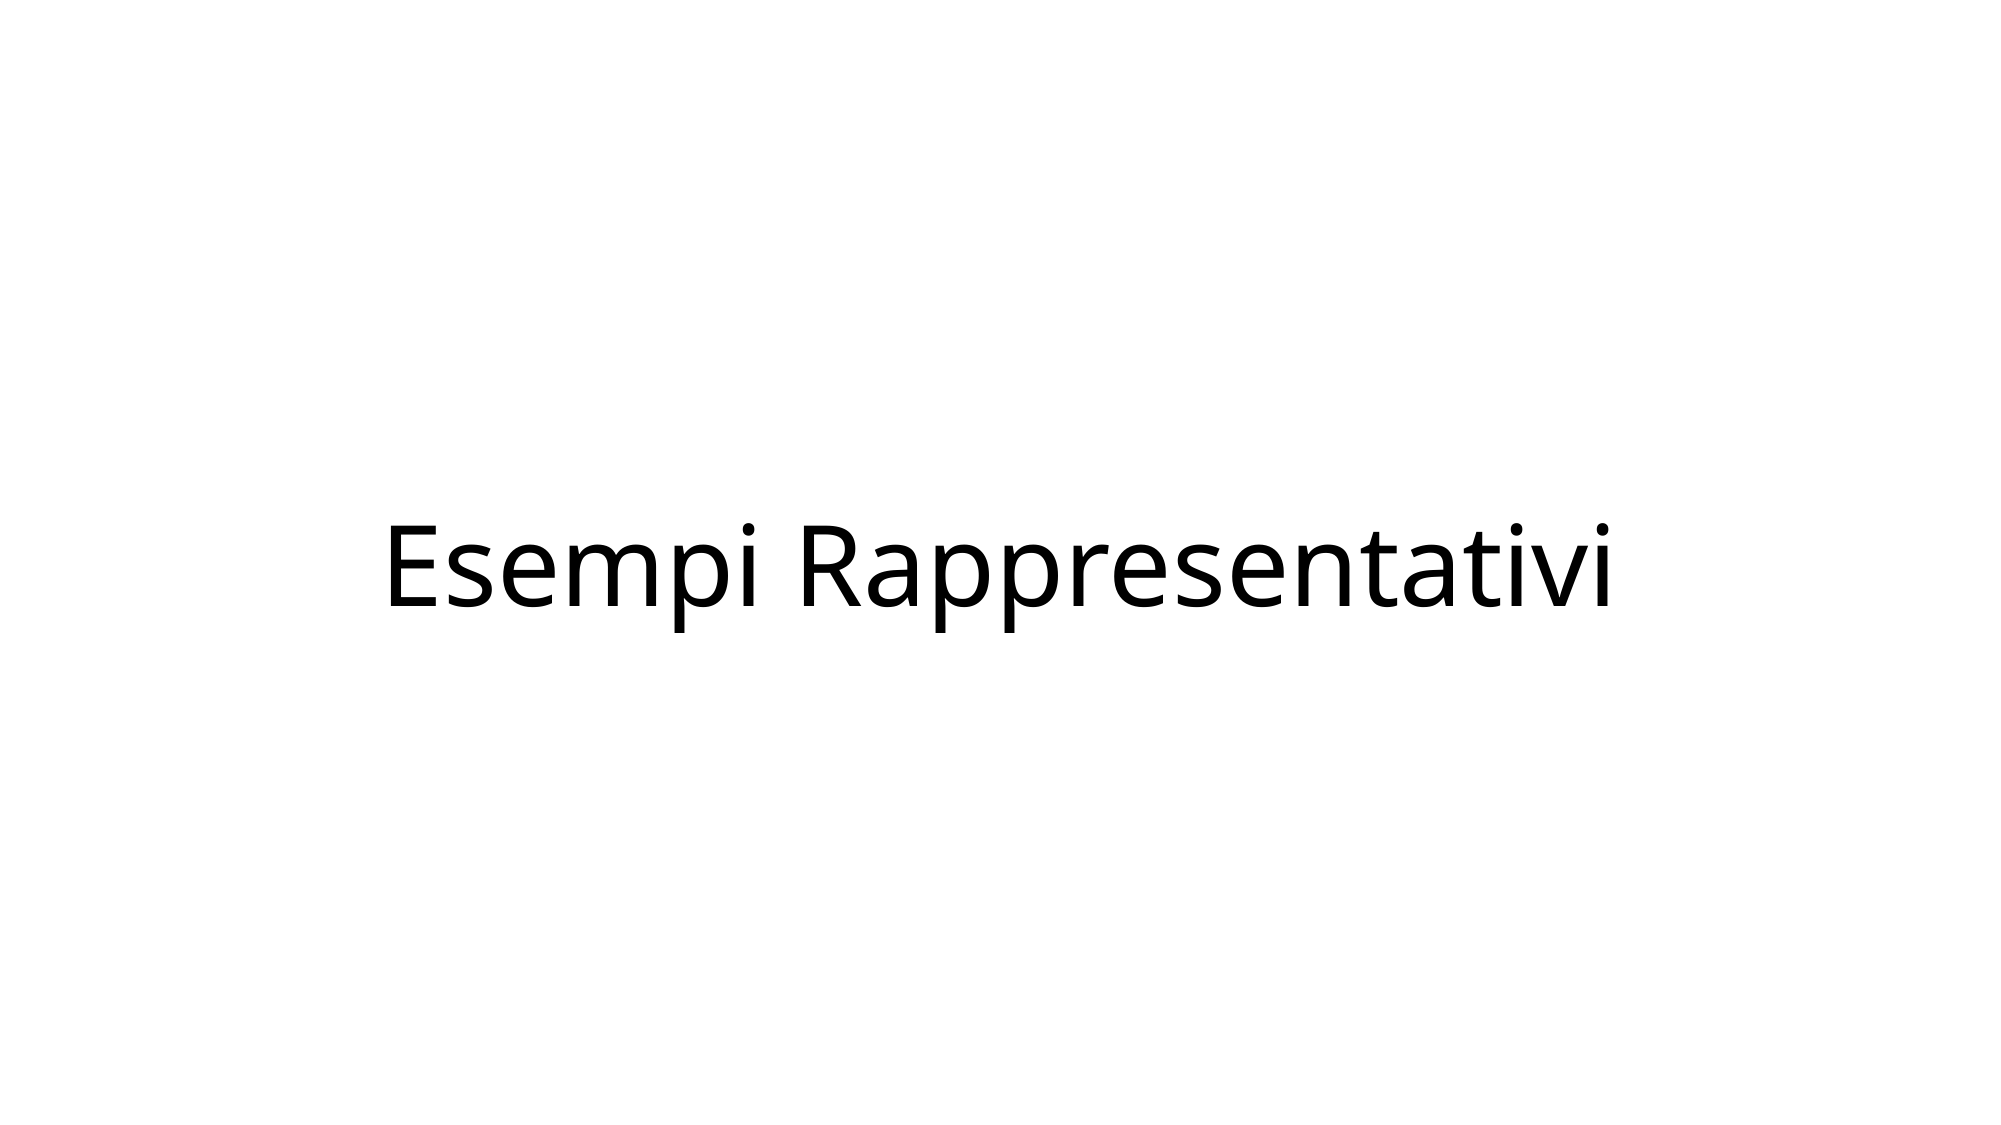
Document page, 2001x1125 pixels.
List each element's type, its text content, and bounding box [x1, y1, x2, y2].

text_box Esempi Rappresentativi [365, 486, 1634, 637]
